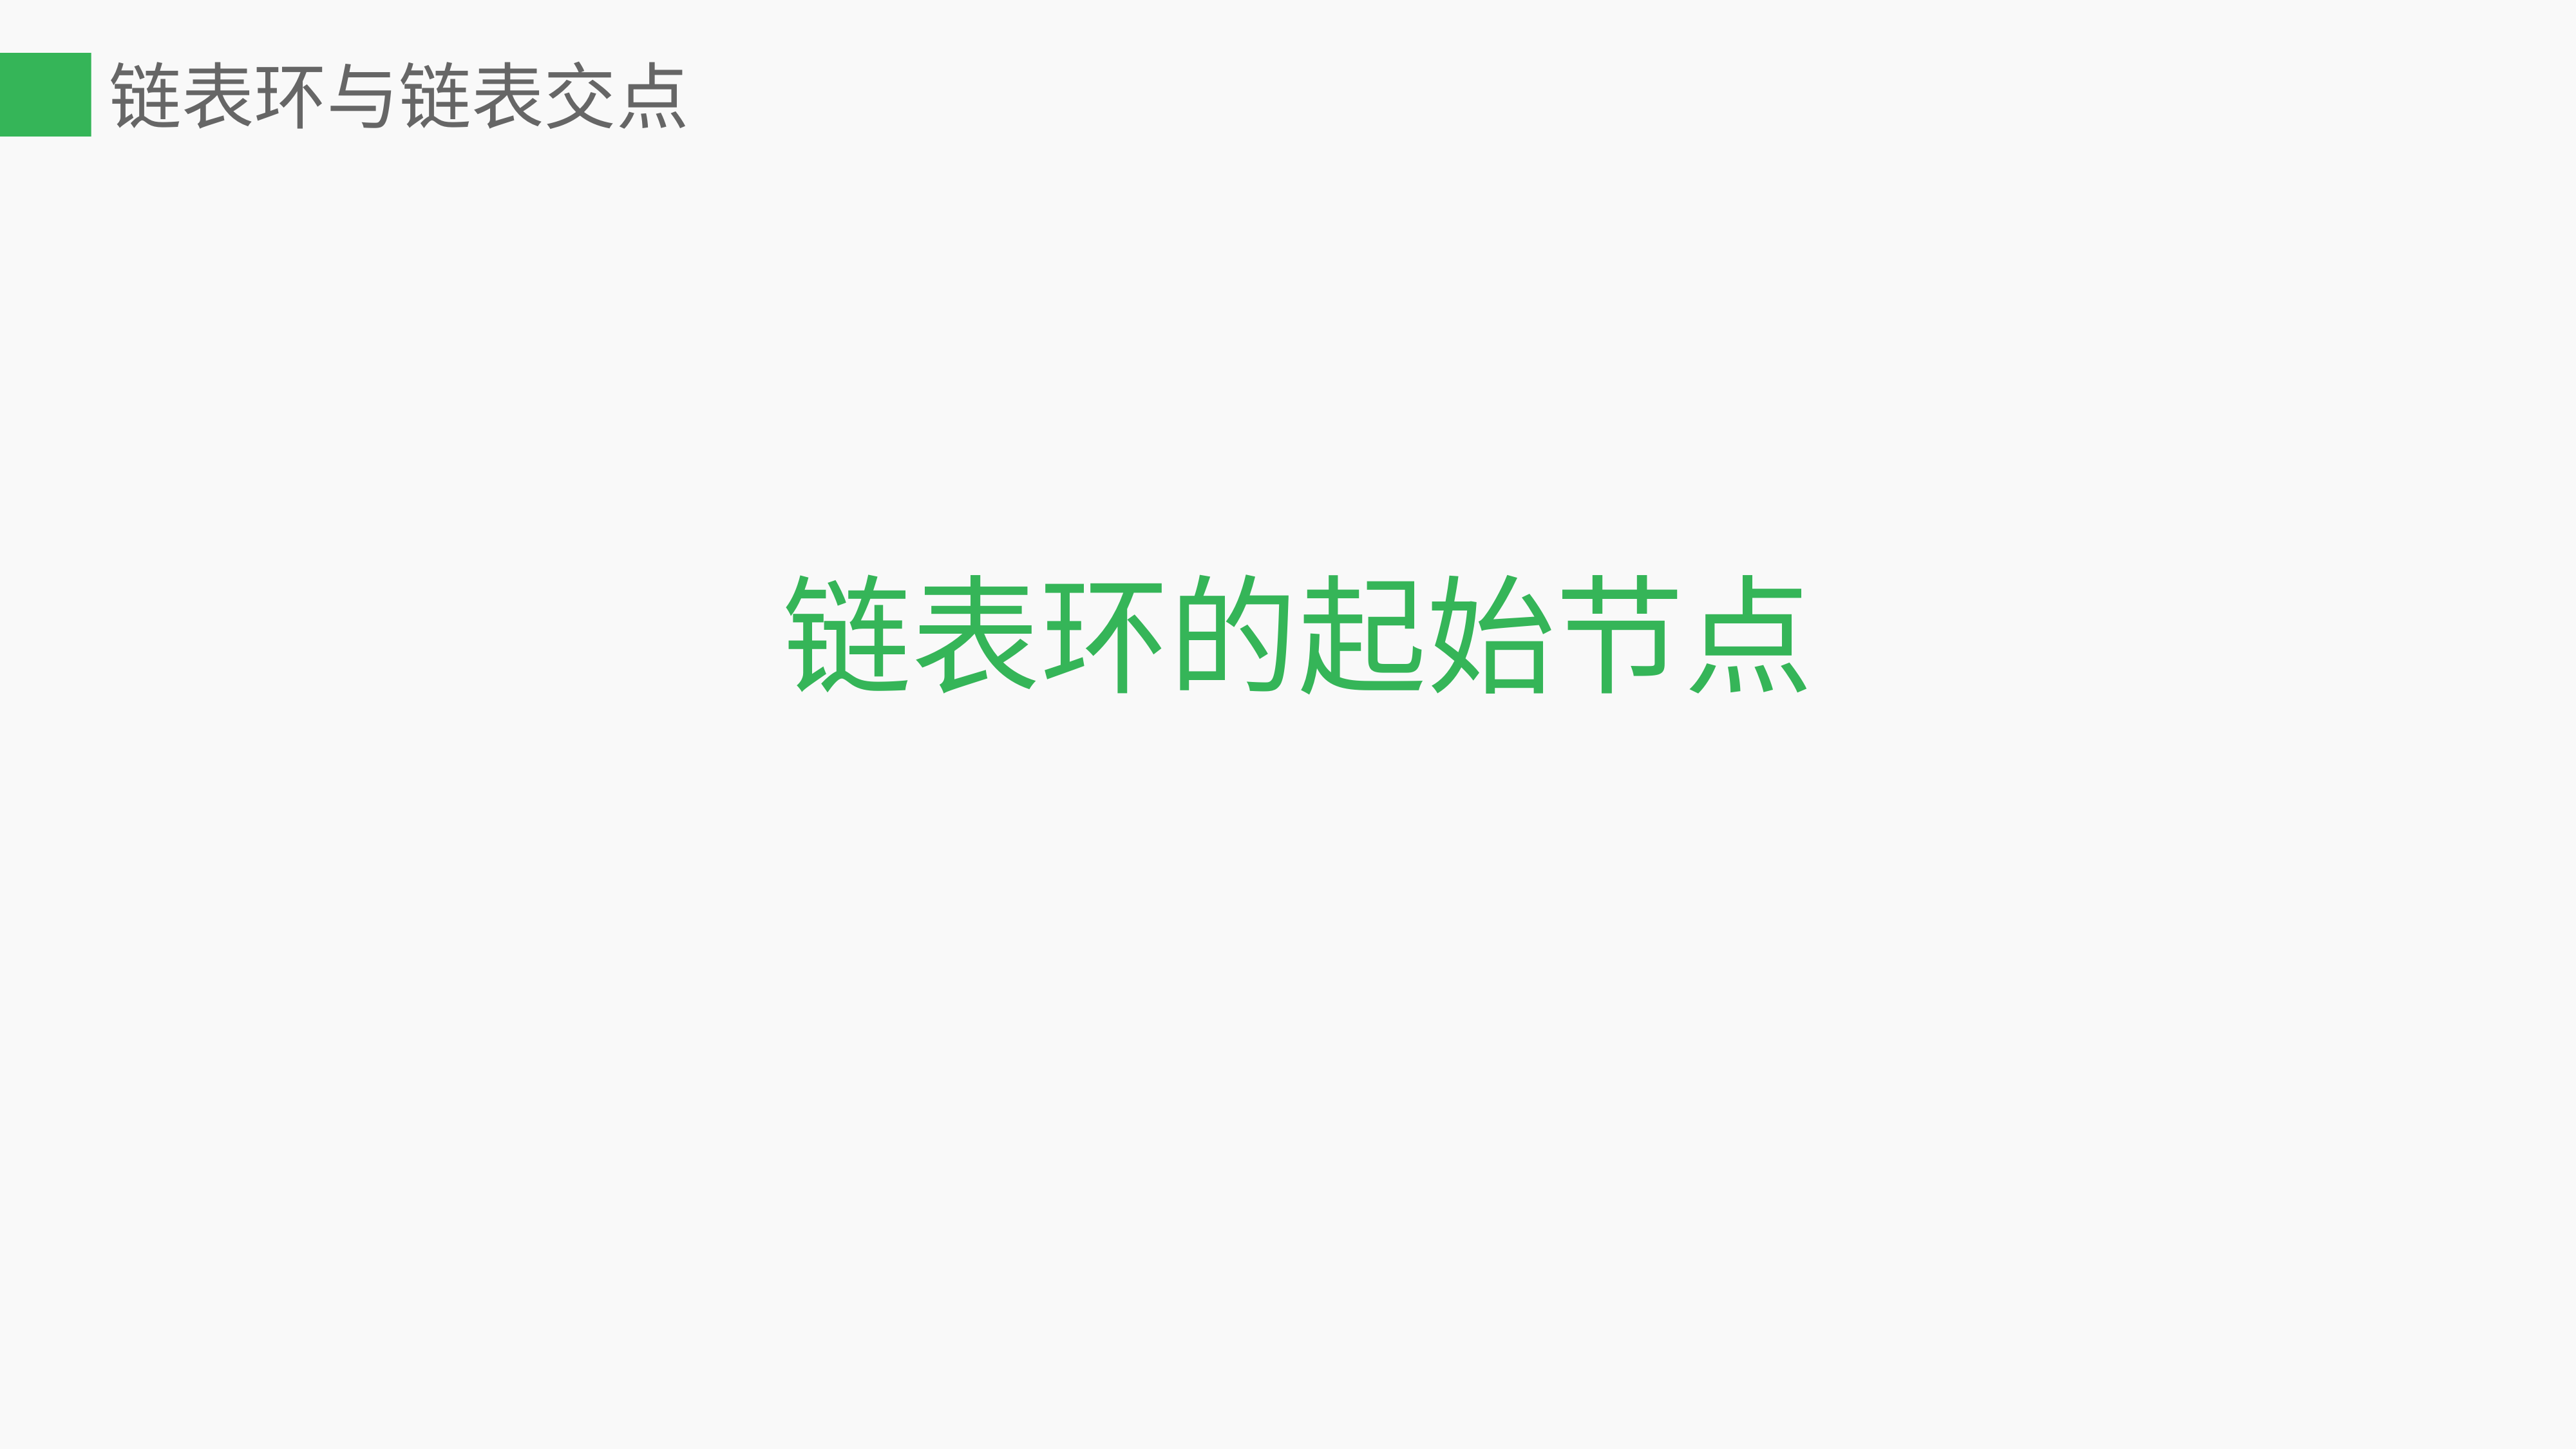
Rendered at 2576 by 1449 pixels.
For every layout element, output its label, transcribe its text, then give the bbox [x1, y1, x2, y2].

list 链表环的起始节点 [22, 517, 2554, 685]
title 链表环与链表交点 [108, 44, 2540, 144]
picture [0, 53, 91, 137]
